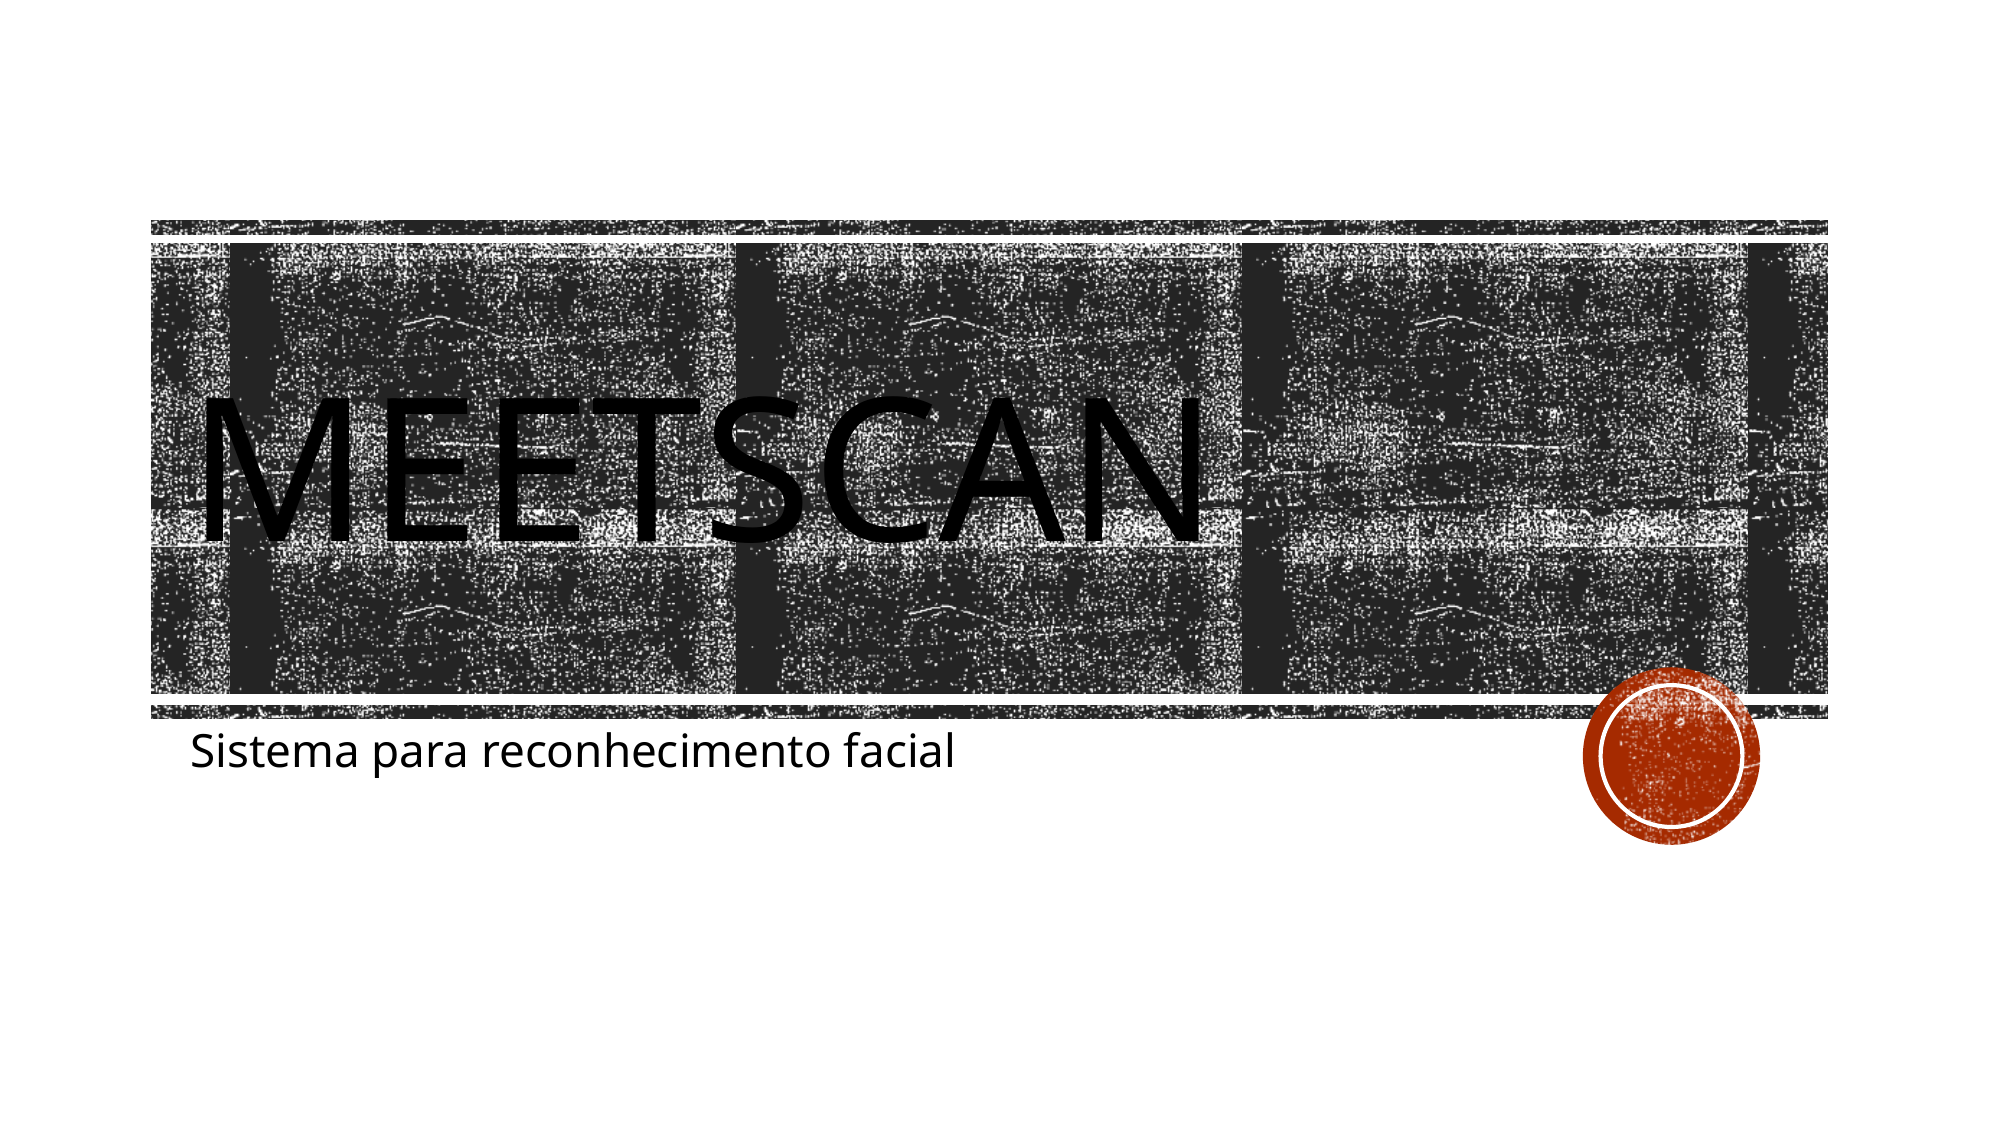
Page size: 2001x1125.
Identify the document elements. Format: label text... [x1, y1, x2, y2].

title Meetscan [172, 234, 1808, 733]
subtitle Sistema para reconhecimento facial [175, 720, 1470, 896]
